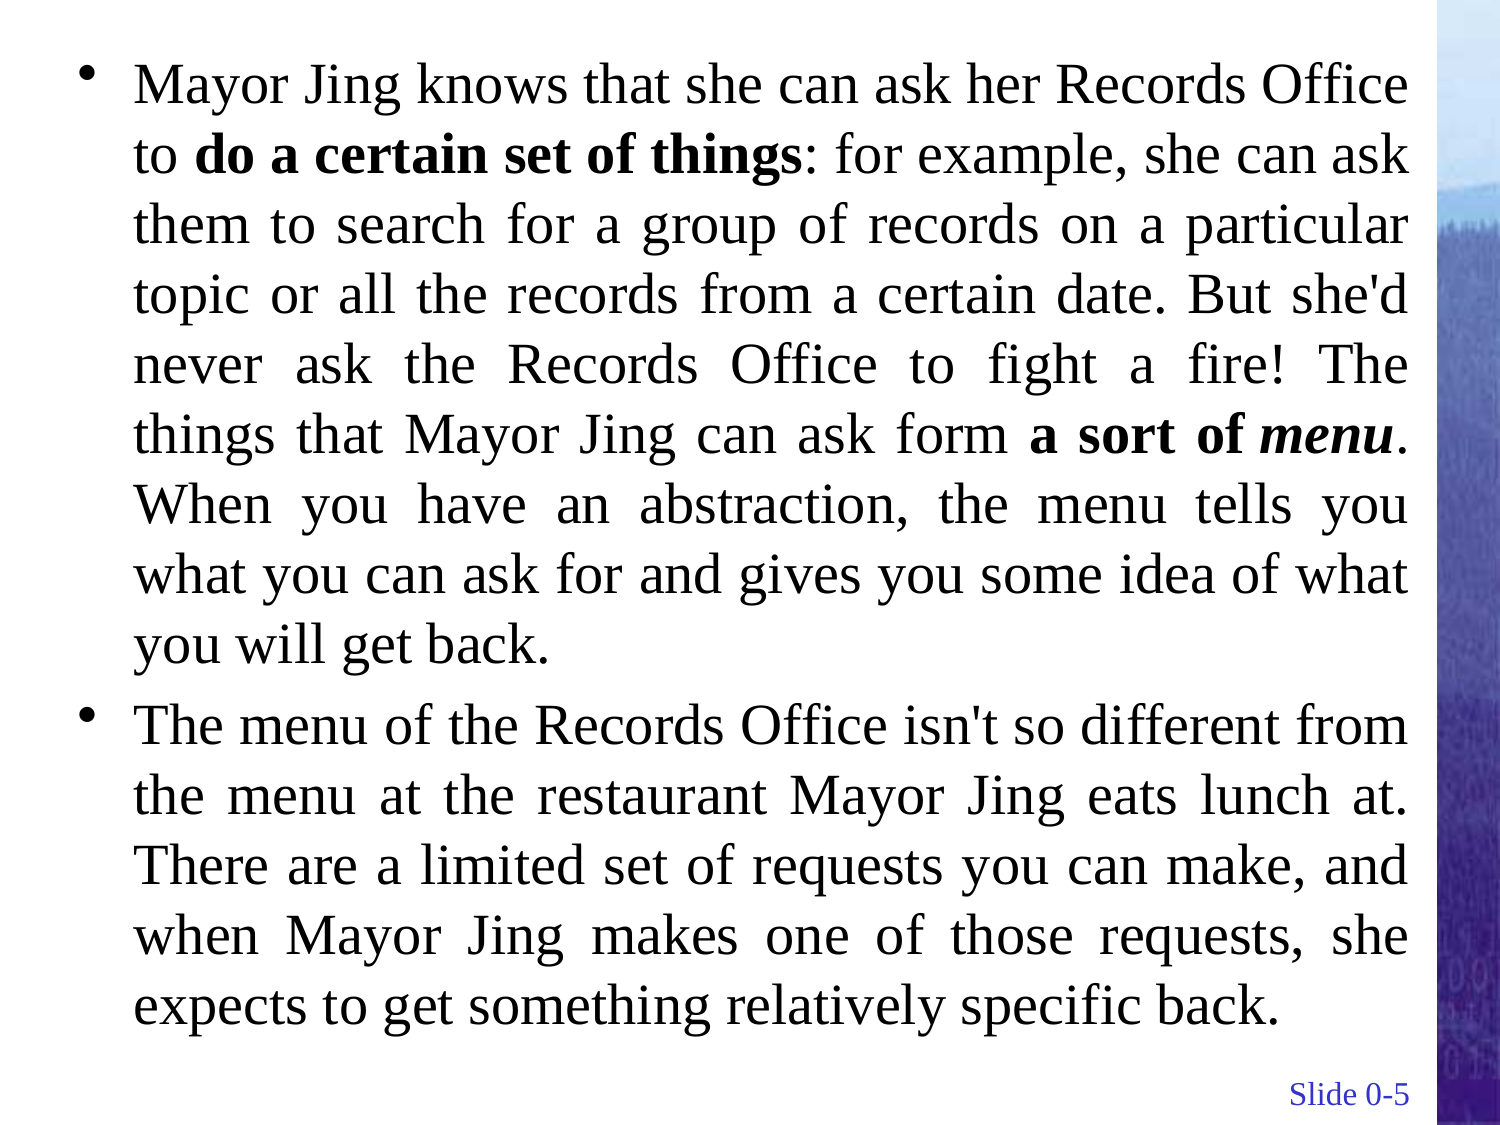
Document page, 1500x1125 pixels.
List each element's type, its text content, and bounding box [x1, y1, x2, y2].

list Mayor Jing knows that she can ask her Records Office to do a certain set of things: for example, she can ask them to search for a group of records on a particular topic or all the records from a certain date. But she'd never ask the Records Office to fight a fire! The things that Mayor Jing can ask form a sort of menu. When you have an abstraction, the menu tells you what you can ask for and gives you some idea of what you will get back. The menu of the Records Office isn't so different from the menu at the restaurant Mayor Jing eats lunch at. There are a limited set of requests you can make, and when Mayor Jing makes one of those requests, she expects to get something relatively specific back. [62, 37, 1426, 1051]
picture [1437, 0, 1500, 1125]
